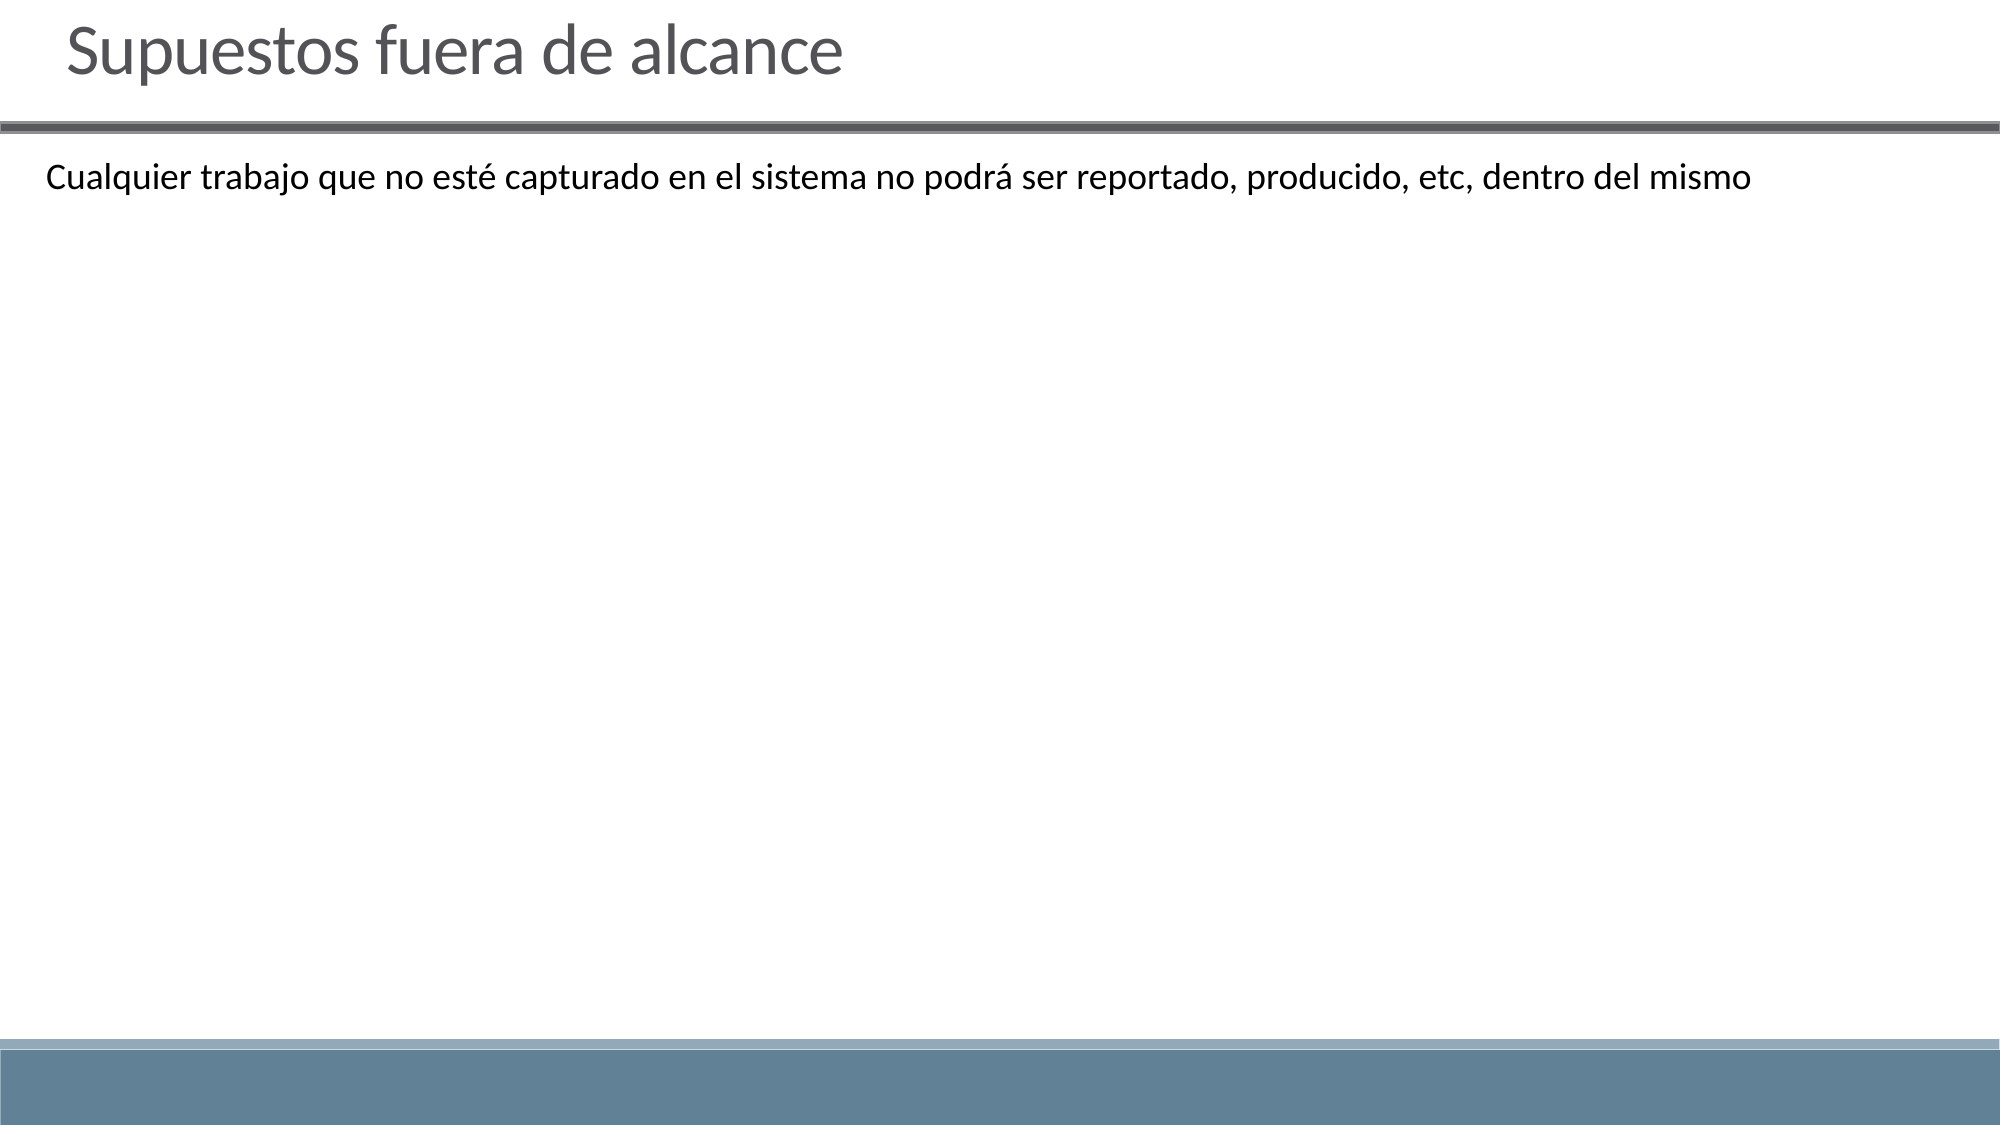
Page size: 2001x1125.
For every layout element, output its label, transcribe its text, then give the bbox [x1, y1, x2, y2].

text_box Supuestos fuera de alcance [51, 7, 1402, 121]
text_box Cualquier trabajo que no esté capturado en el sistema no podrá ser reportado, producido, etc, dentro del mismo [31, 144, 1945, 385]
text_box [0, 121, 2000, 134]
